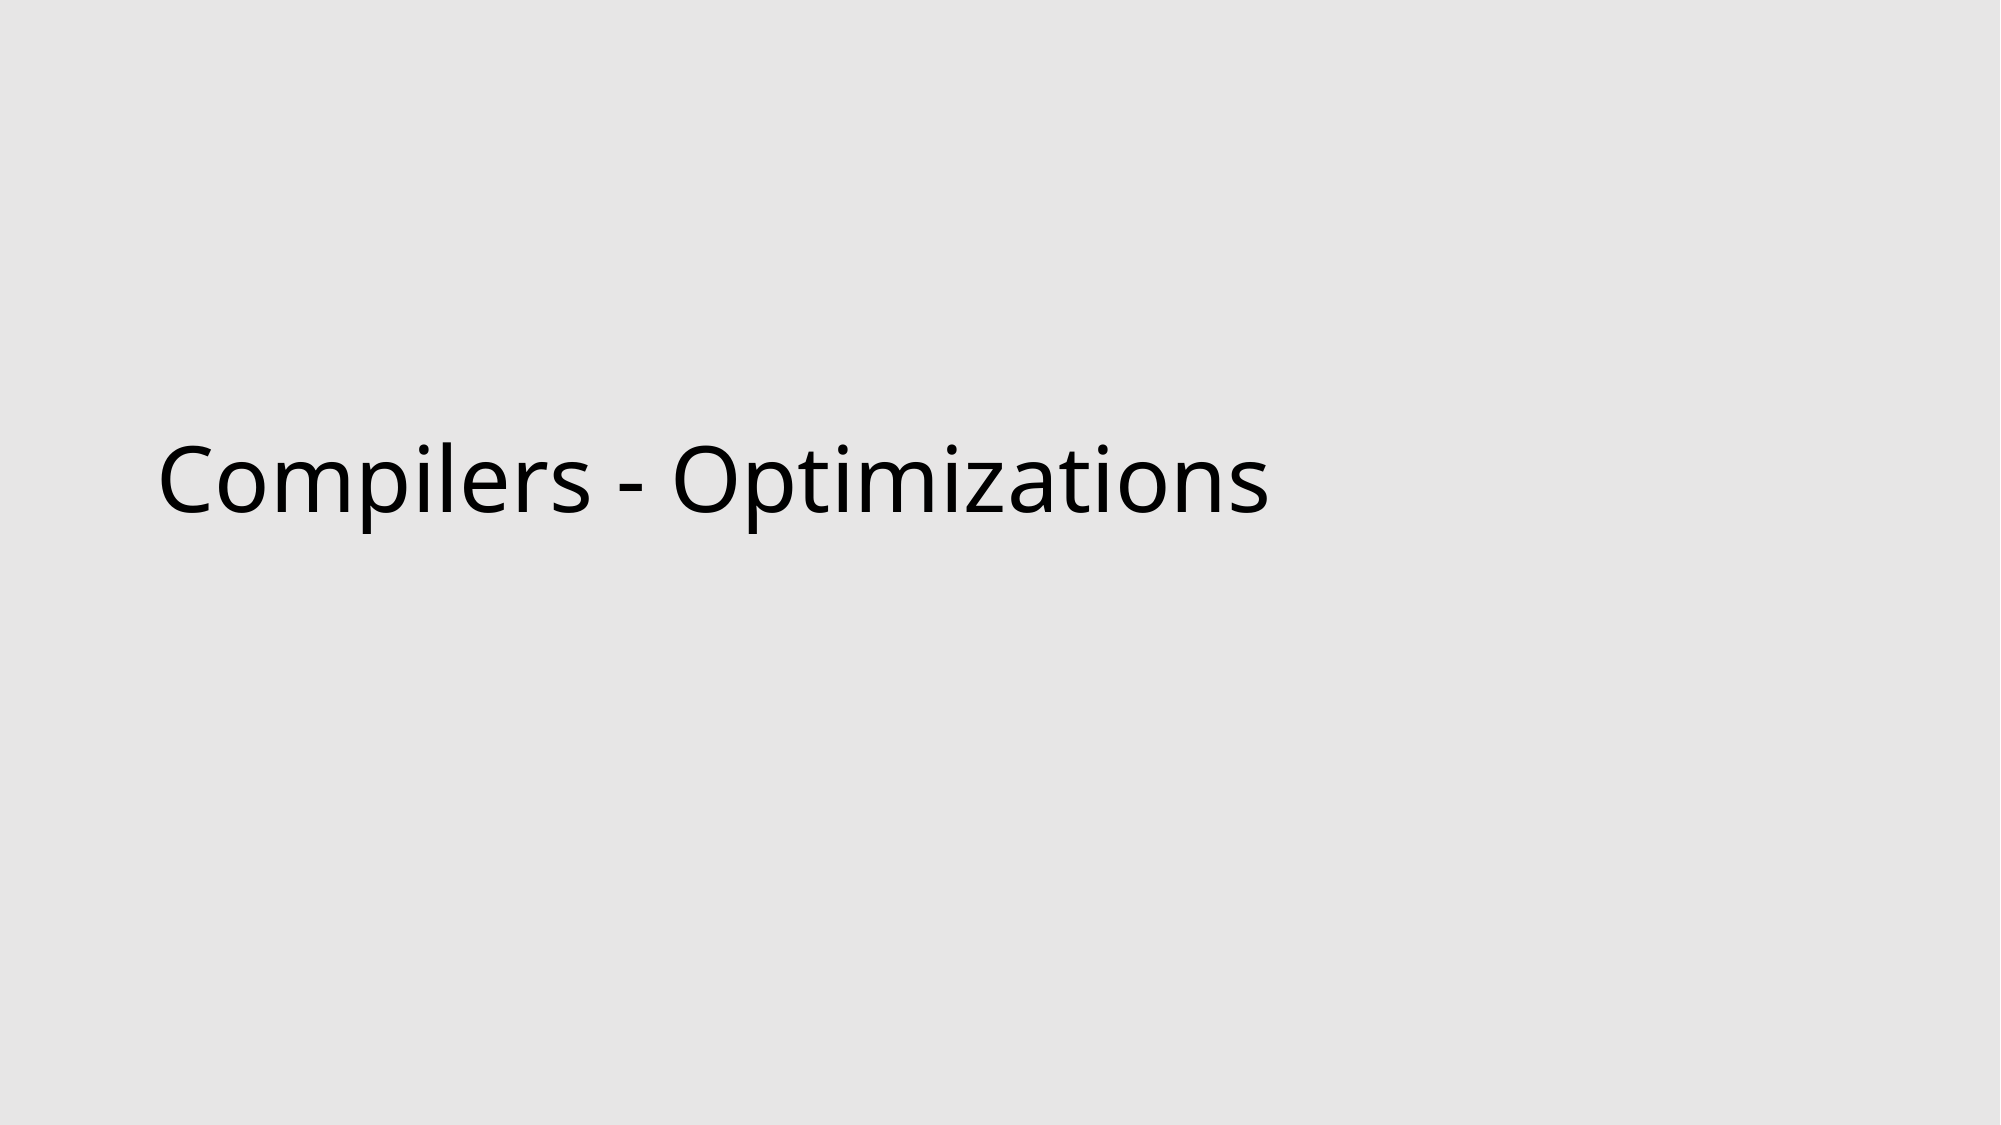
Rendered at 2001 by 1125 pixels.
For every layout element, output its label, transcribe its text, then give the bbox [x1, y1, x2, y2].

title Compilers - Optimizations [141, 373, 1867, 592]
